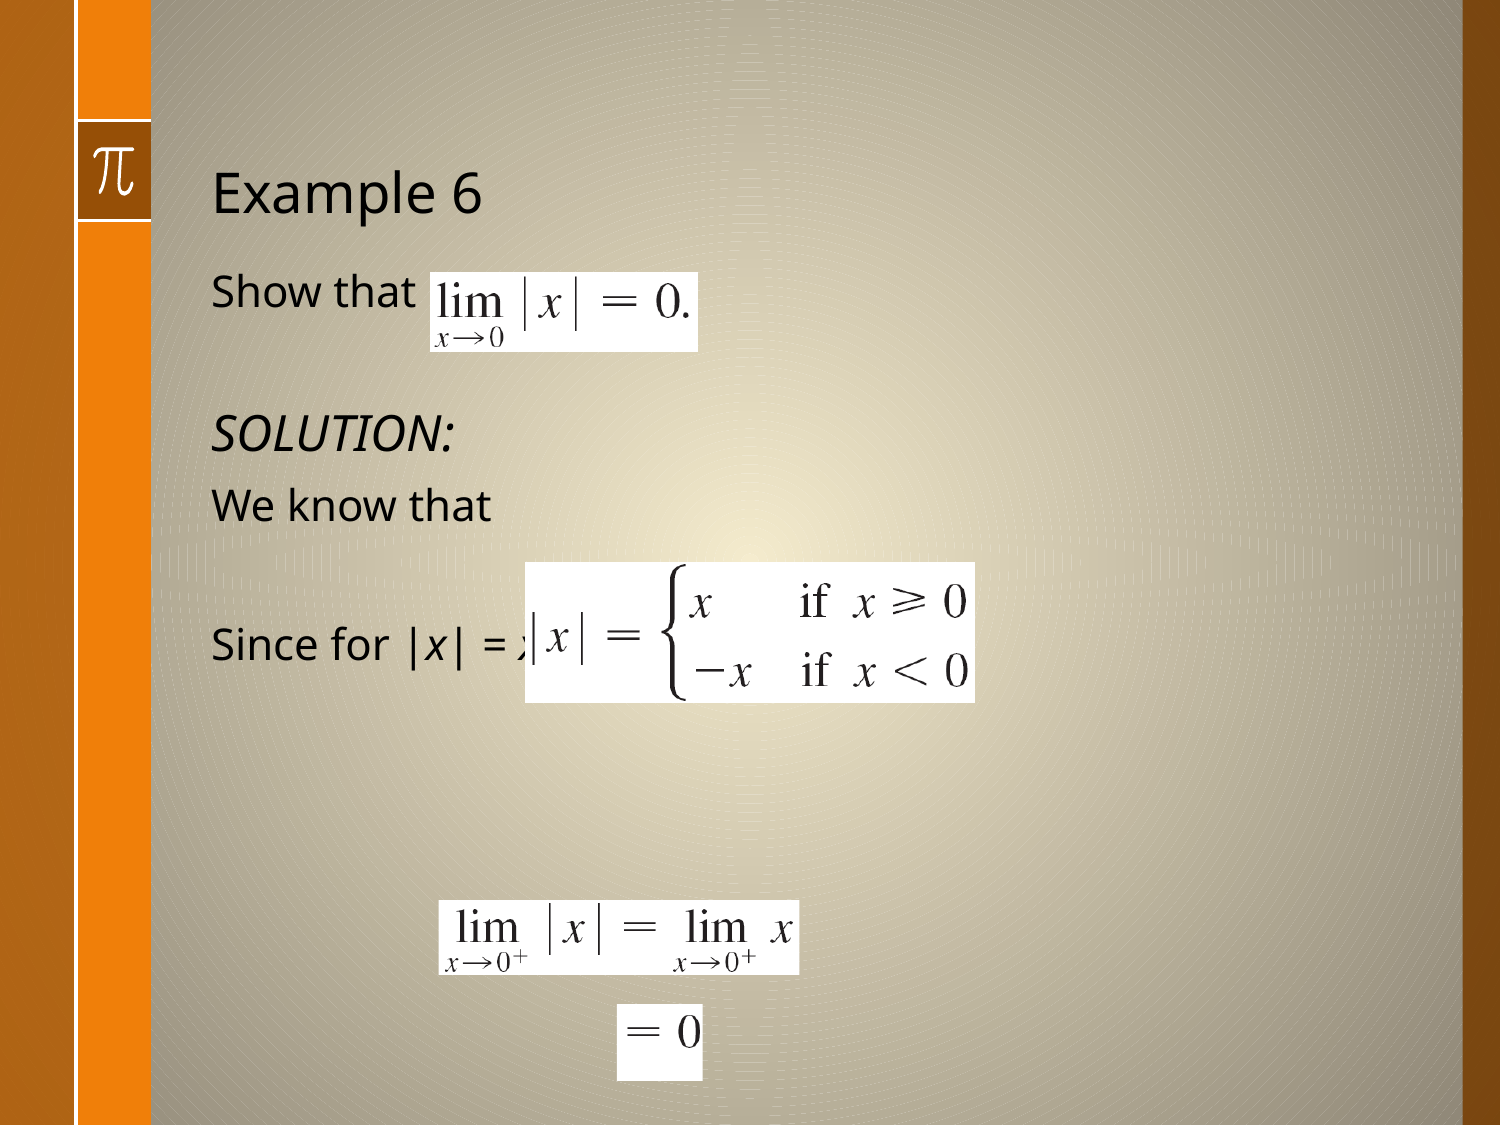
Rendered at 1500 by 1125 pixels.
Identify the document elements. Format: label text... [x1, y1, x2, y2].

picture [616, 1004, 703, 1081]
picture [430, 272, 698, 352]
picture [438, 899, 800, 975]
title Example 6 [196, 29, 1400, 233]
picture [525, 562, 975, 704]
list Show that SOLUTION: We know that Since for |x| = x, we x > 0 have [196, 262, 1400, 1013]
